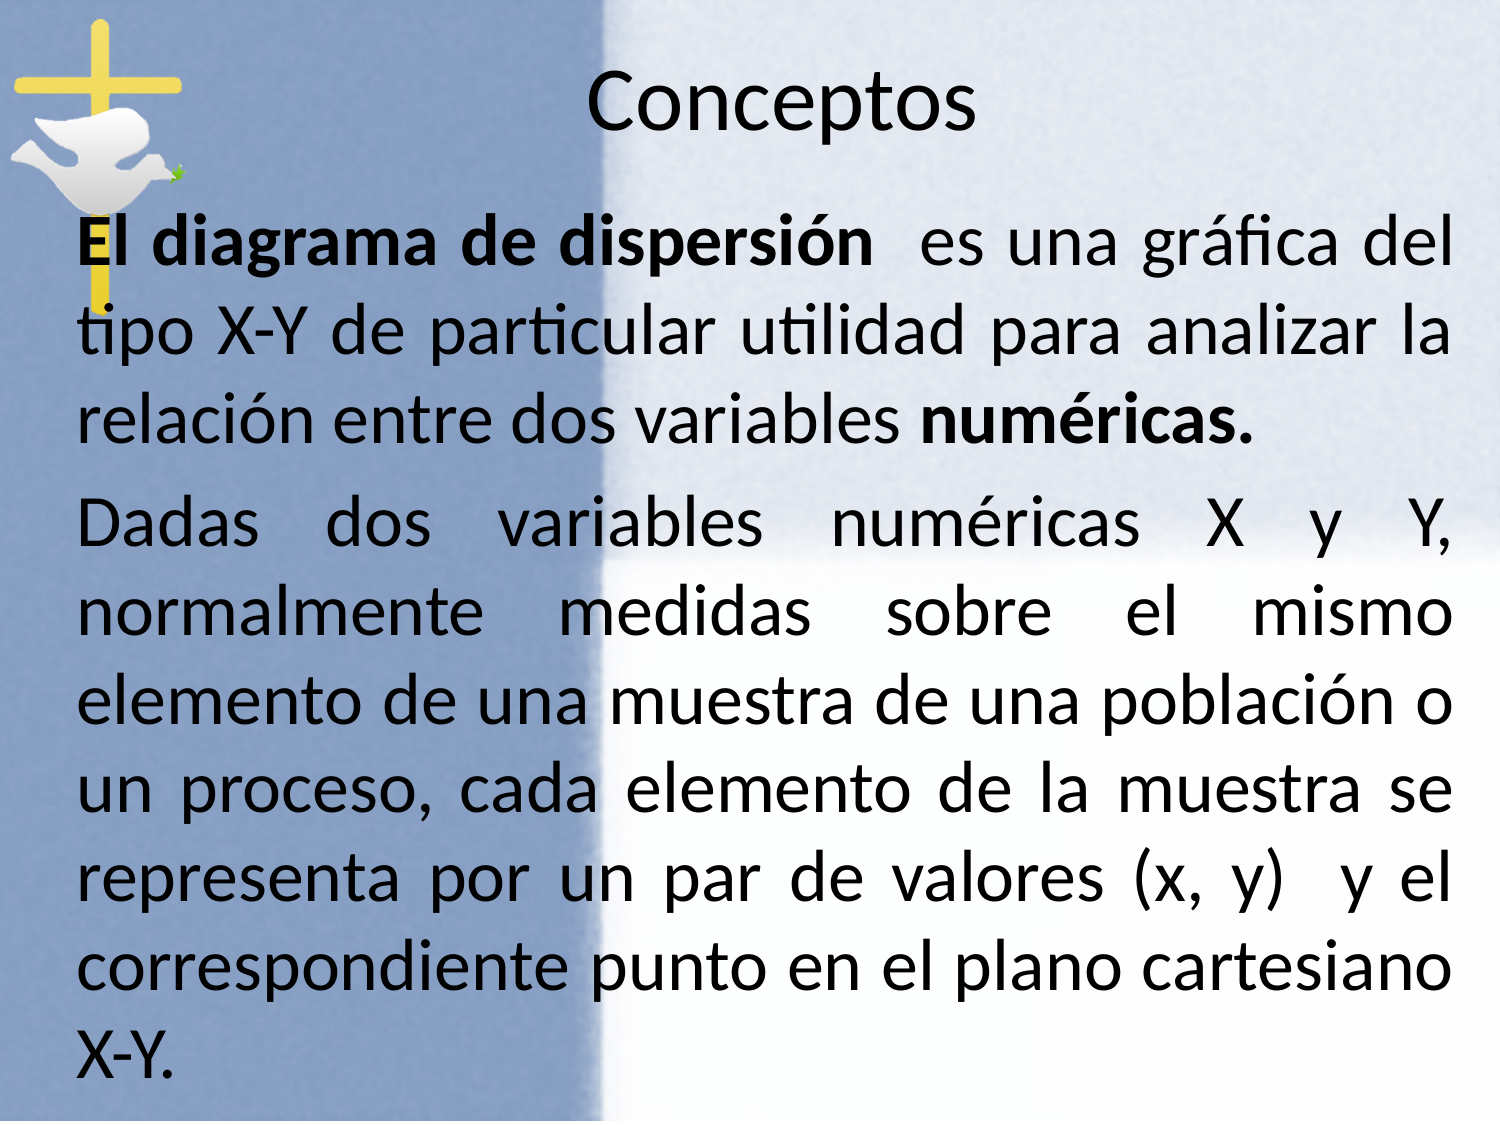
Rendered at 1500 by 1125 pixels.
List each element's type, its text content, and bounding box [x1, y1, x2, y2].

list El diagrama de dispersión es una gráﬁca del tipo X-Y de particular utilidad para analizar la relación entre dos variables numéricas. Dadas dos variables numéricas X y Y, normalmente medidas sobre el mismo elemento de una muestra de una población o un proceso, cada elemento de la muestra se representa por un par de valores (x, y) y el correspondiente punto en el plano cartesiano X-Y. [5, 184, 1471, 1102]
picture [7, 19, 188, 184]
text_box Conceptos [248, 30, 1317, 158]
